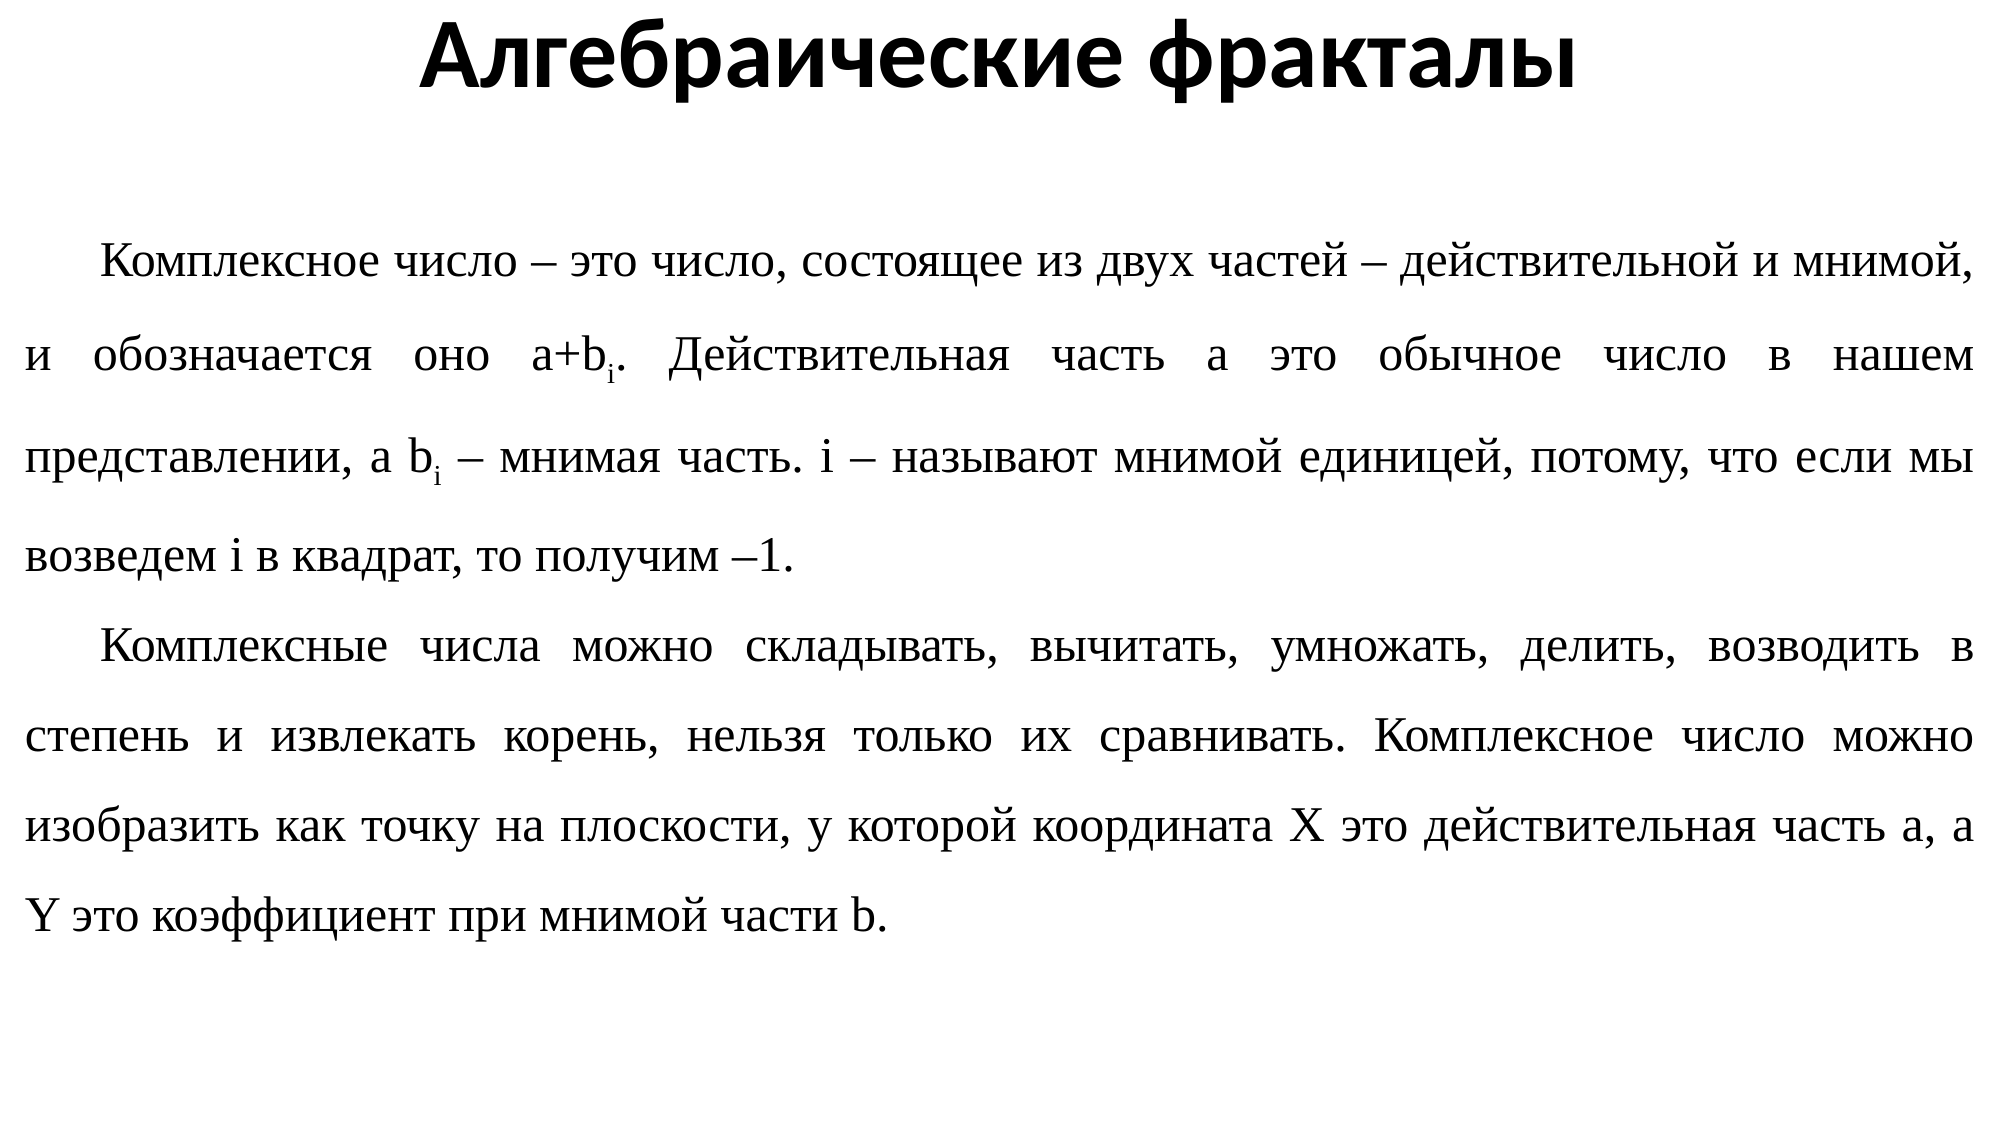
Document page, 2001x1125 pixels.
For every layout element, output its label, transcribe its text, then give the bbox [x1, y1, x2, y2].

text_box Комплексное число – это число, состоящее из двух частей – действительной и мнимой, и обозначается оно a+bi. Действительная часть a это обычное число в нашем представлении, а bi – мнимая часть. i – называют мнимой единицей, потому, что если мы возведем i в квадрат, то получим –1. Комплексные числа можно складывать, вычитать, умножать, делить, возводить в степень и извлекать корень, нельзя только их сравнивать. Комплексное число можно изобразить как точку на плоскости, у которой координата Х это действительная часть a, а Y это коэффициент при мнимой части b. [10, 188, 1990, 949]
text_box Алгебраические фракталы [0, 0, 2000, 115]
